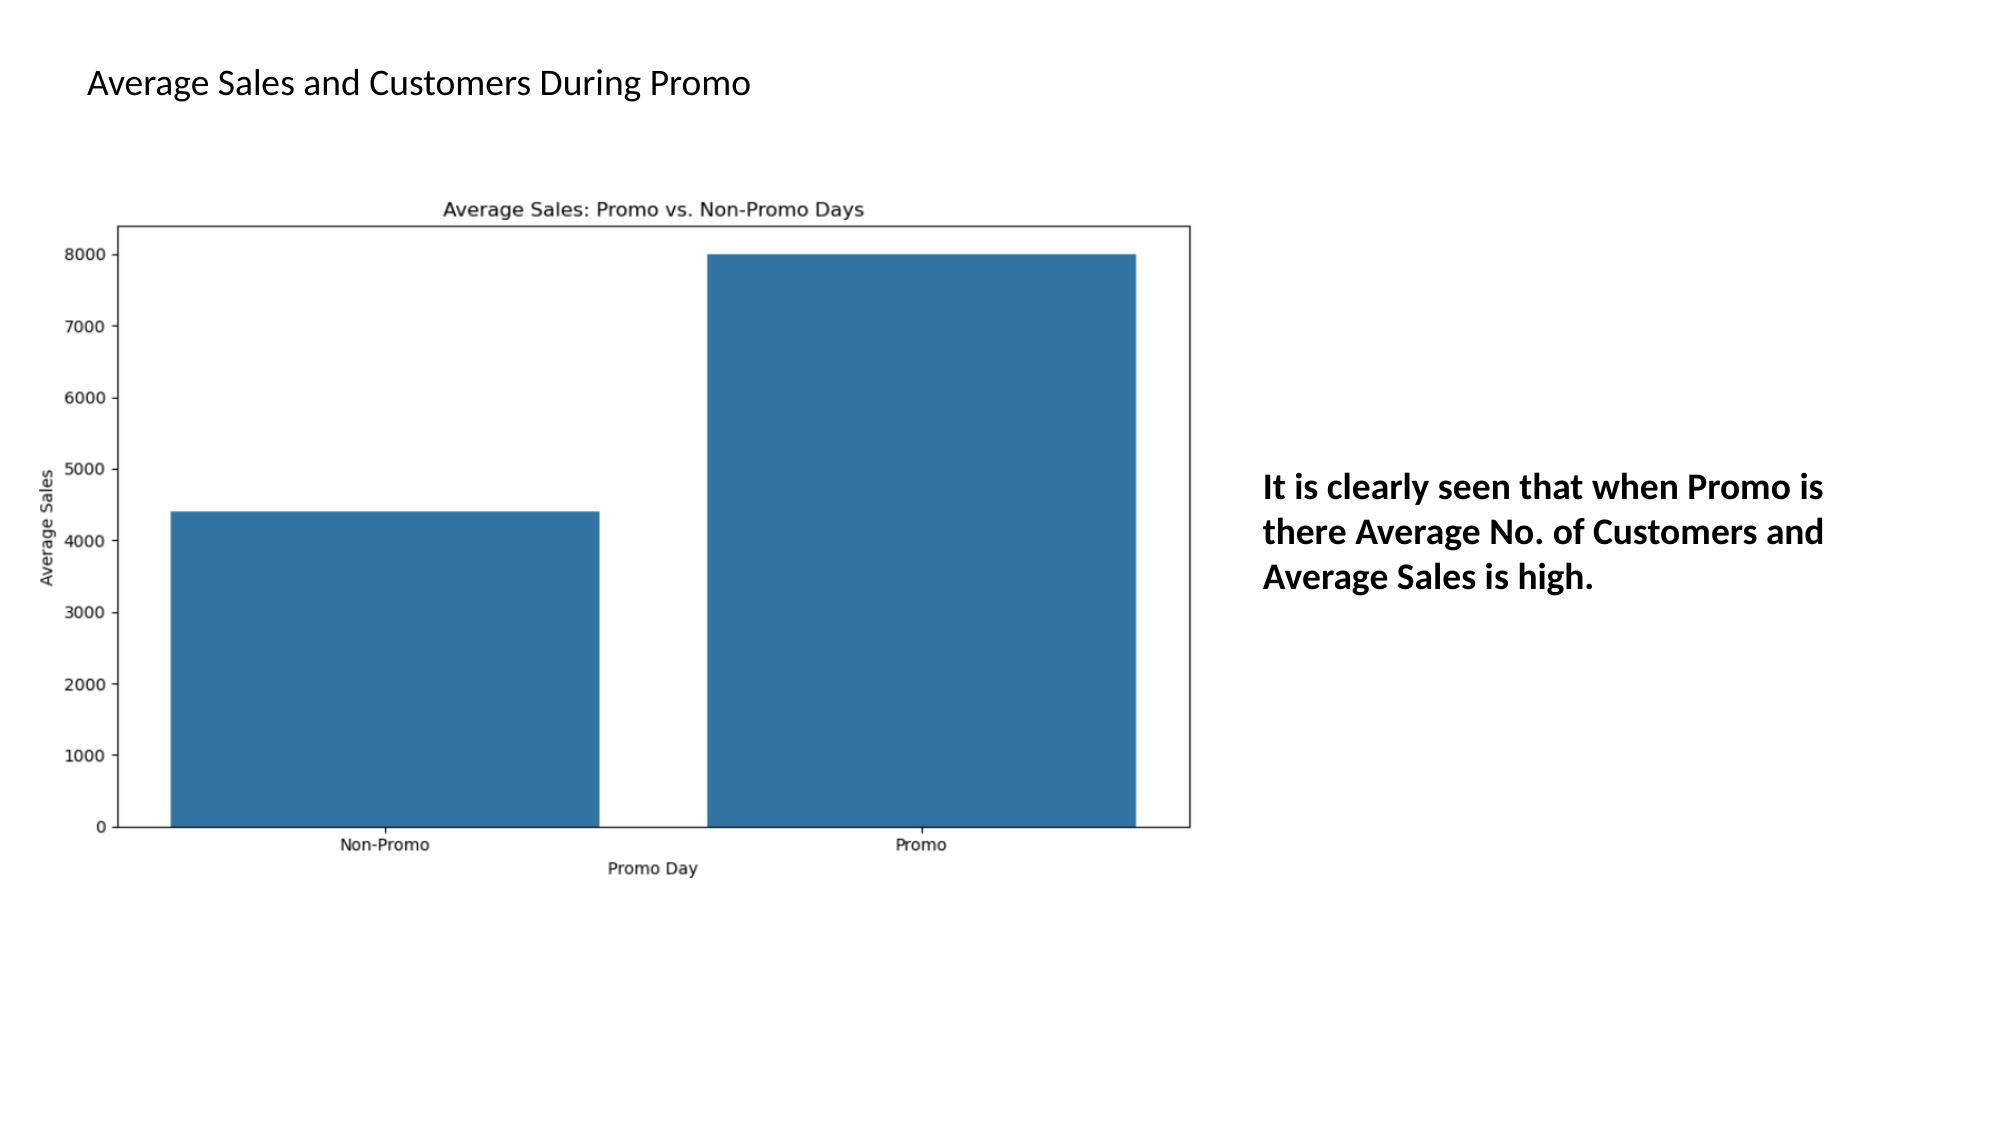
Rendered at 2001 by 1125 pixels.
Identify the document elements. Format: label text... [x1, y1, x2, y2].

text_box Average Sales and Customers During Promo [72, 50, 1937, 111]
picture [0, 186, 1199, 878]
text_box It is clearly seen that when Promo is there Average No. of Customers and Average Sales is high. [1248, 454, 1857, 605]
